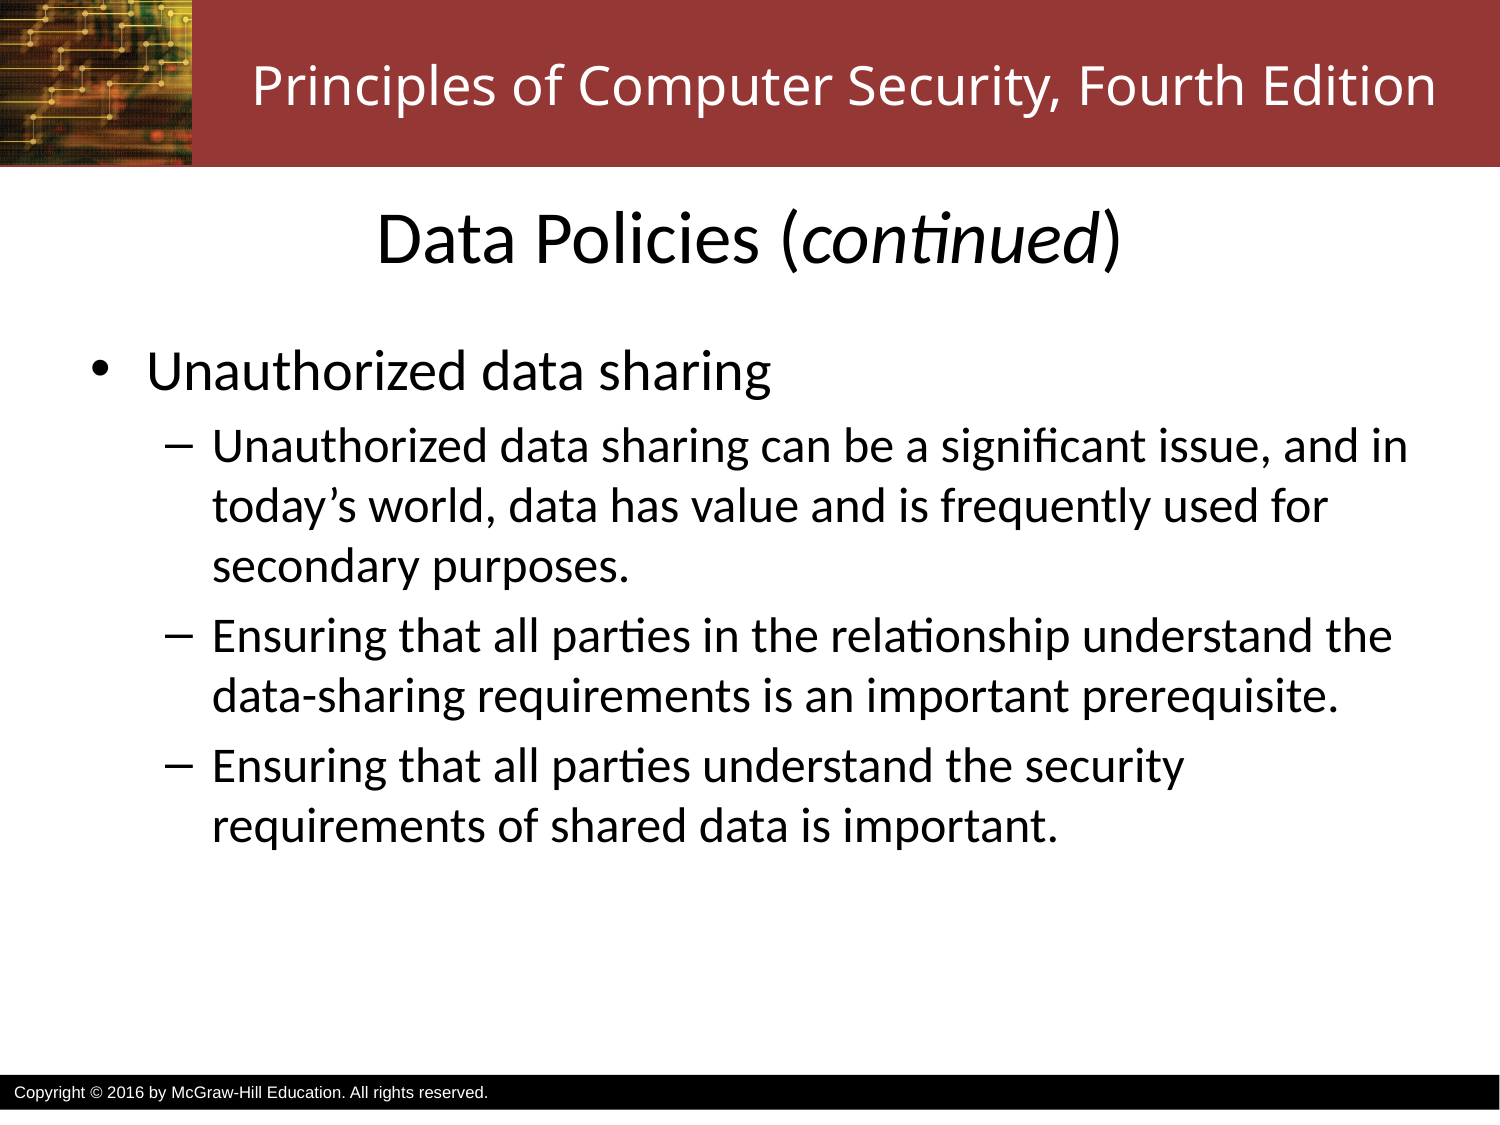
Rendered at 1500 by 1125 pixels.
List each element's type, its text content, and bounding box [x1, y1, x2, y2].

list Unauthorized data sharing Unauthorized data sharing can be a significant issue, and in today’s world, data has value and is frequently used for secondary purposes. Ensuring that all parties in the relationship understand the data-sharing requirements is an important prerequisite. Ensuring that all parties understand the security requirements of shared data is important. [75, 324, 1425, 1005]
picture [0, 0, 192, 165]
title Data Policies (continued) [75, 181, 1425, 324]
